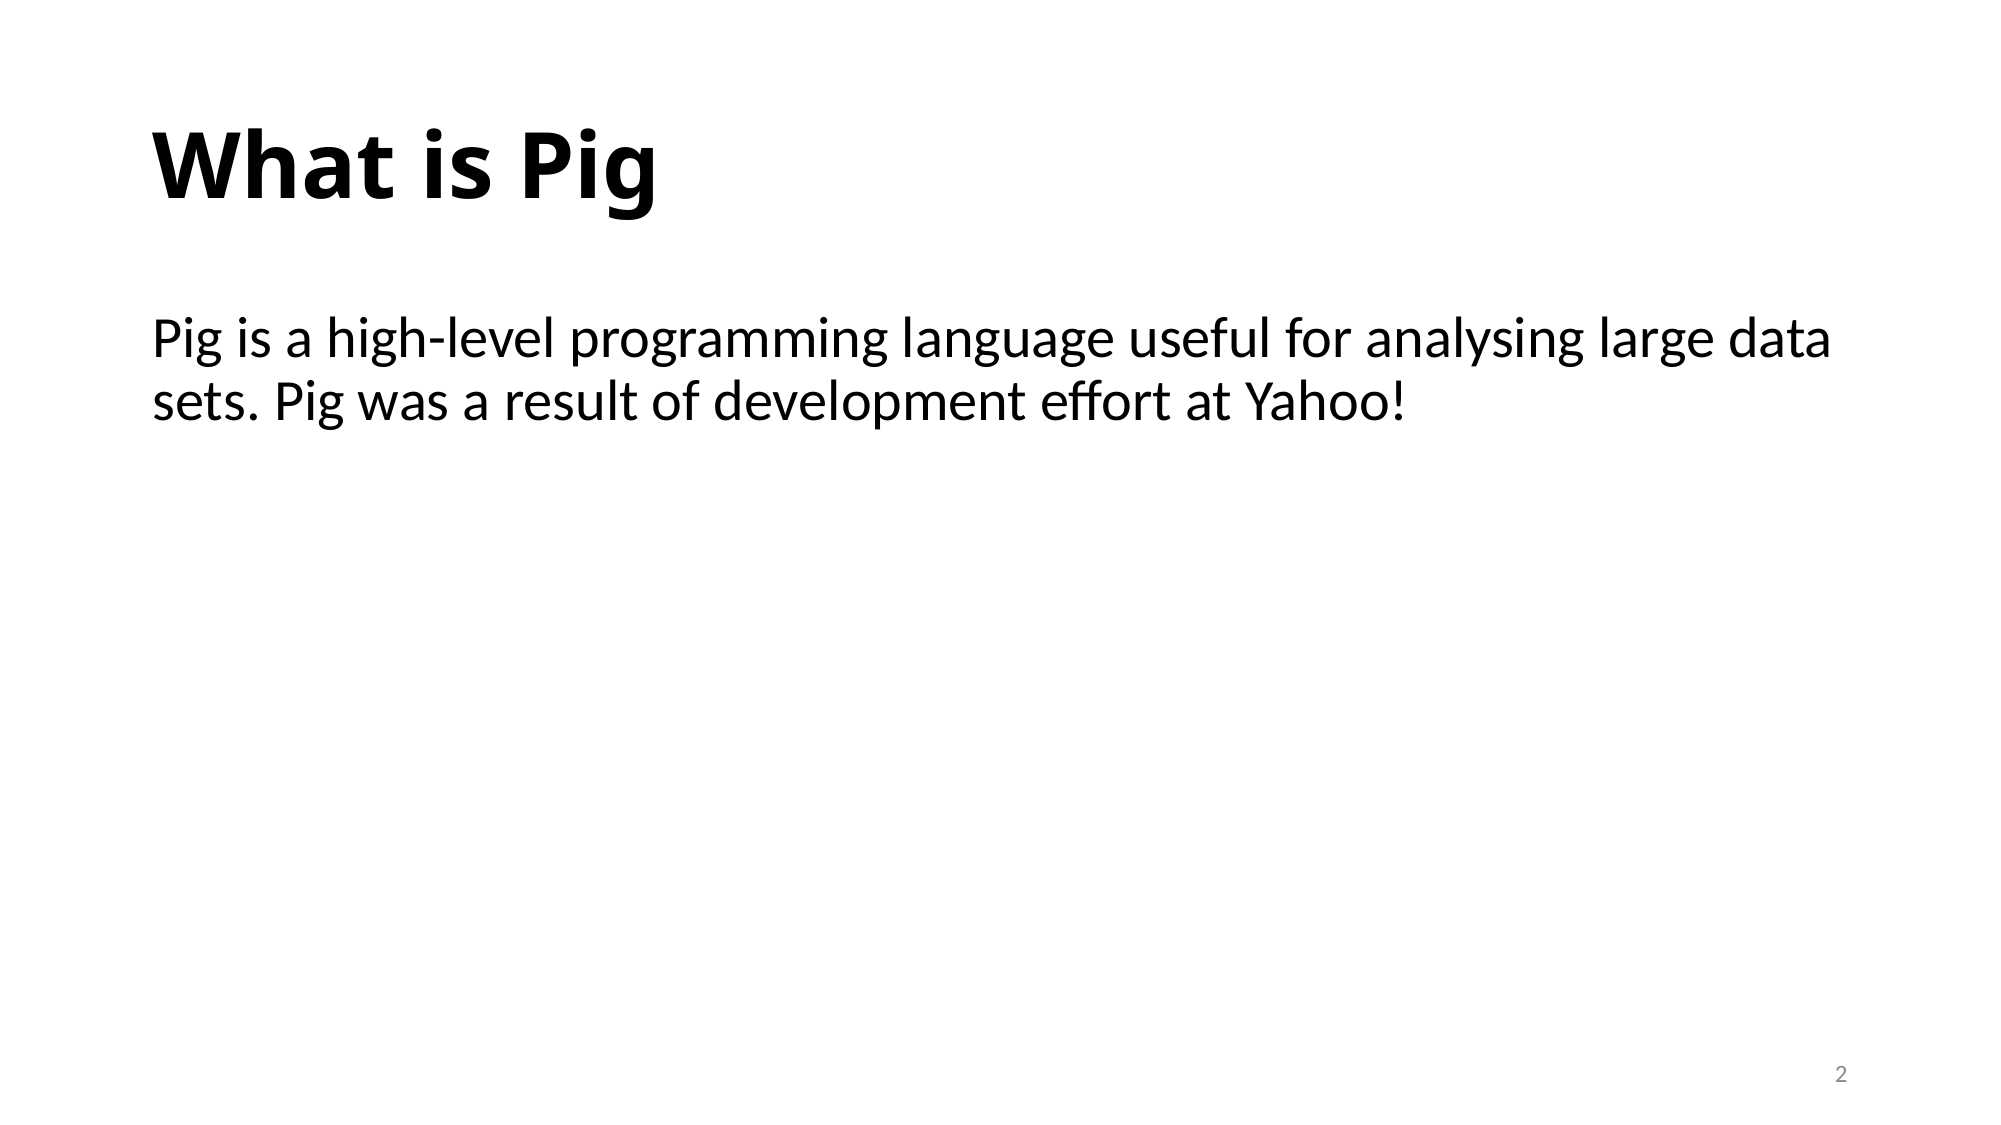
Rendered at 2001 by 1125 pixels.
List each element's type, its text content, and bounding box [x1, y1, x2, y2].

list Pig is a high-level programming language useful for analysing large data sets. Pig was a result of development effort at Yahoo! [137, 299, 1863, 1014]
title What is Pig [137, 59, 1863, 278]
slide_number 2 [1412, 1042, 1863, 1103]
